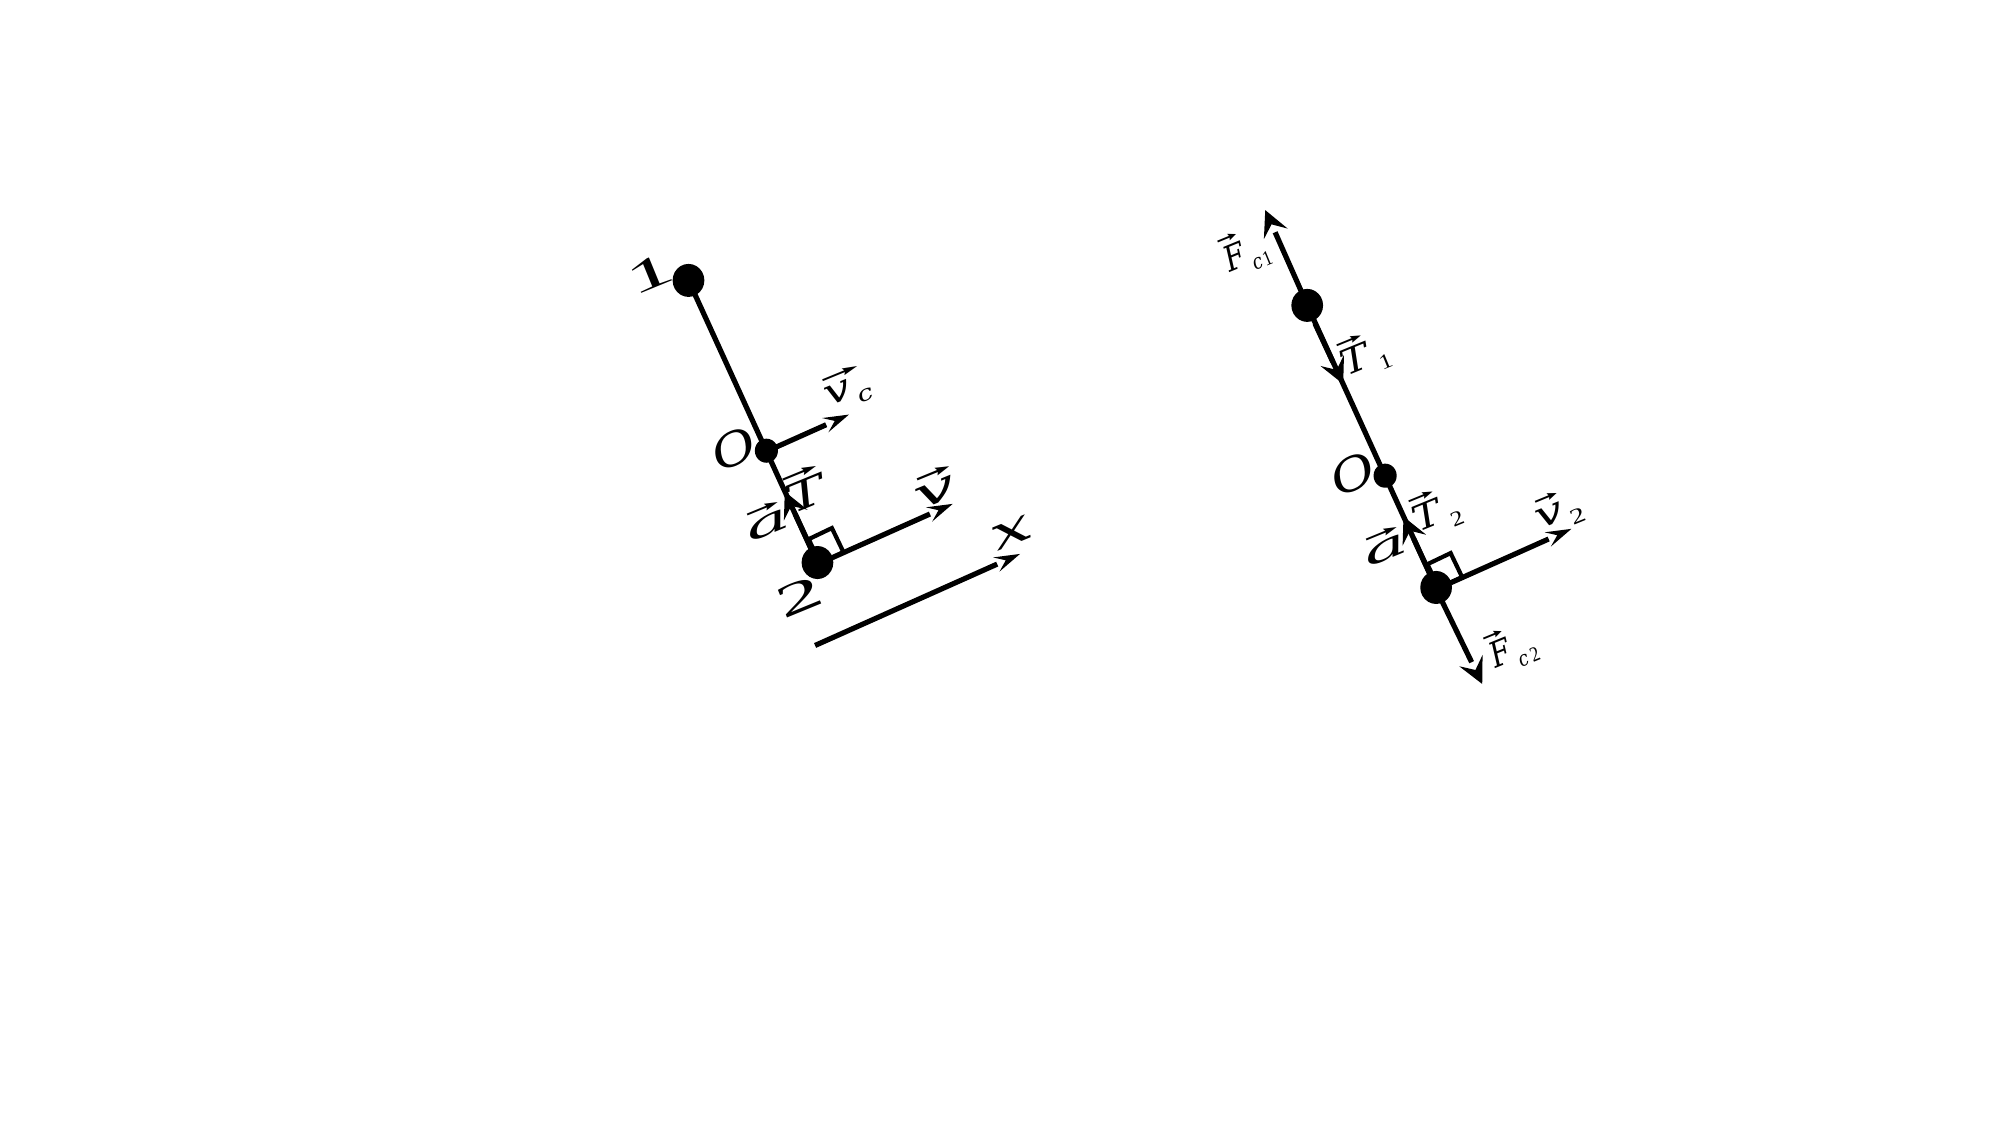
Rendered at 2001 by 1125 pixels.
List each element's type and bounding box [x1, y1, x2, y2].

text_box [814, 553, 1020, 646]
text_box [672, 264, 705, 297]
text_box [1307, 305, 1434, 583]
text_box [1451, 528, 1572, 583]
text_box [769, 414, 849, 450]
text_box [1442, 601, 1483, 684]
text_box [1403, 516, 1431, 576]
text_box [1420, 583, 1452, 604]
text_box [801, 558, 814, 579]
text_box [688, 280, 816, 558]
text_box [832, 503, 953, 553]
text_box [816, 526, 832, 553]
text_box [1265, 210, 1304, 296]
text_box [1291, 289, 1323, 322]
text_box [1434, 551, 1453, 590]
text_box [1315, 323, 1344, 384]
text_box [784, 491, 812, 551]
